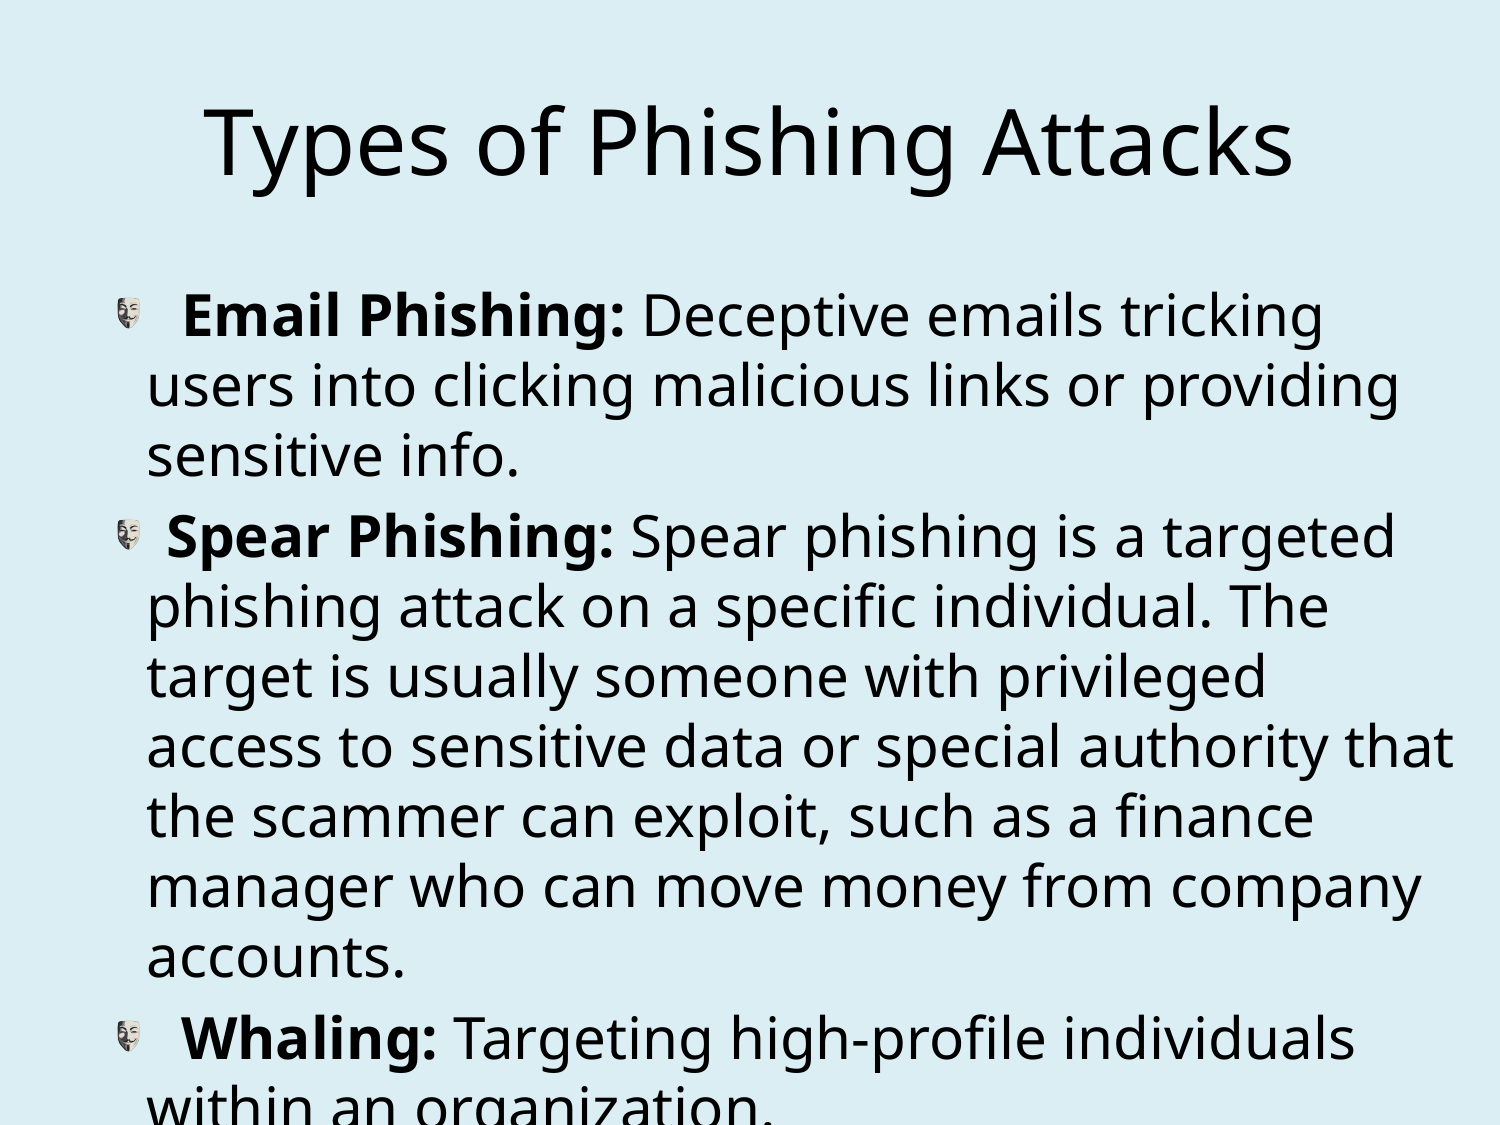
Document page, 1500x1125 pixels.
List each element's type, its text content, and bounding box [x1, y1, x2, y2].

picture [90, 1015, 138, 1057]
picture [90, 292, 138, 334]
title Types of Phishing Attacks [75, 45, 1425, 188]
list Email Phishing: Deceptive emails tricking users into clicking malicious links or providing sensitive info. Spear Phishing: Spear phishing is a targeted phishing attack on a specific individual. The target is usually someone with privileged access to sensitive data or special authority that the scammer can exploit, such as a finance manager who can move money from company accounts. Whaling: Targeting high-profile individuals within an organization. Smishing and Vishing: SMS-based and voice-based phishing techniques. Clone Phishing: Cloning legitimate emails to trick users. [75, 188, 1471, 1003]
picture [90, 514, 138, 555]
